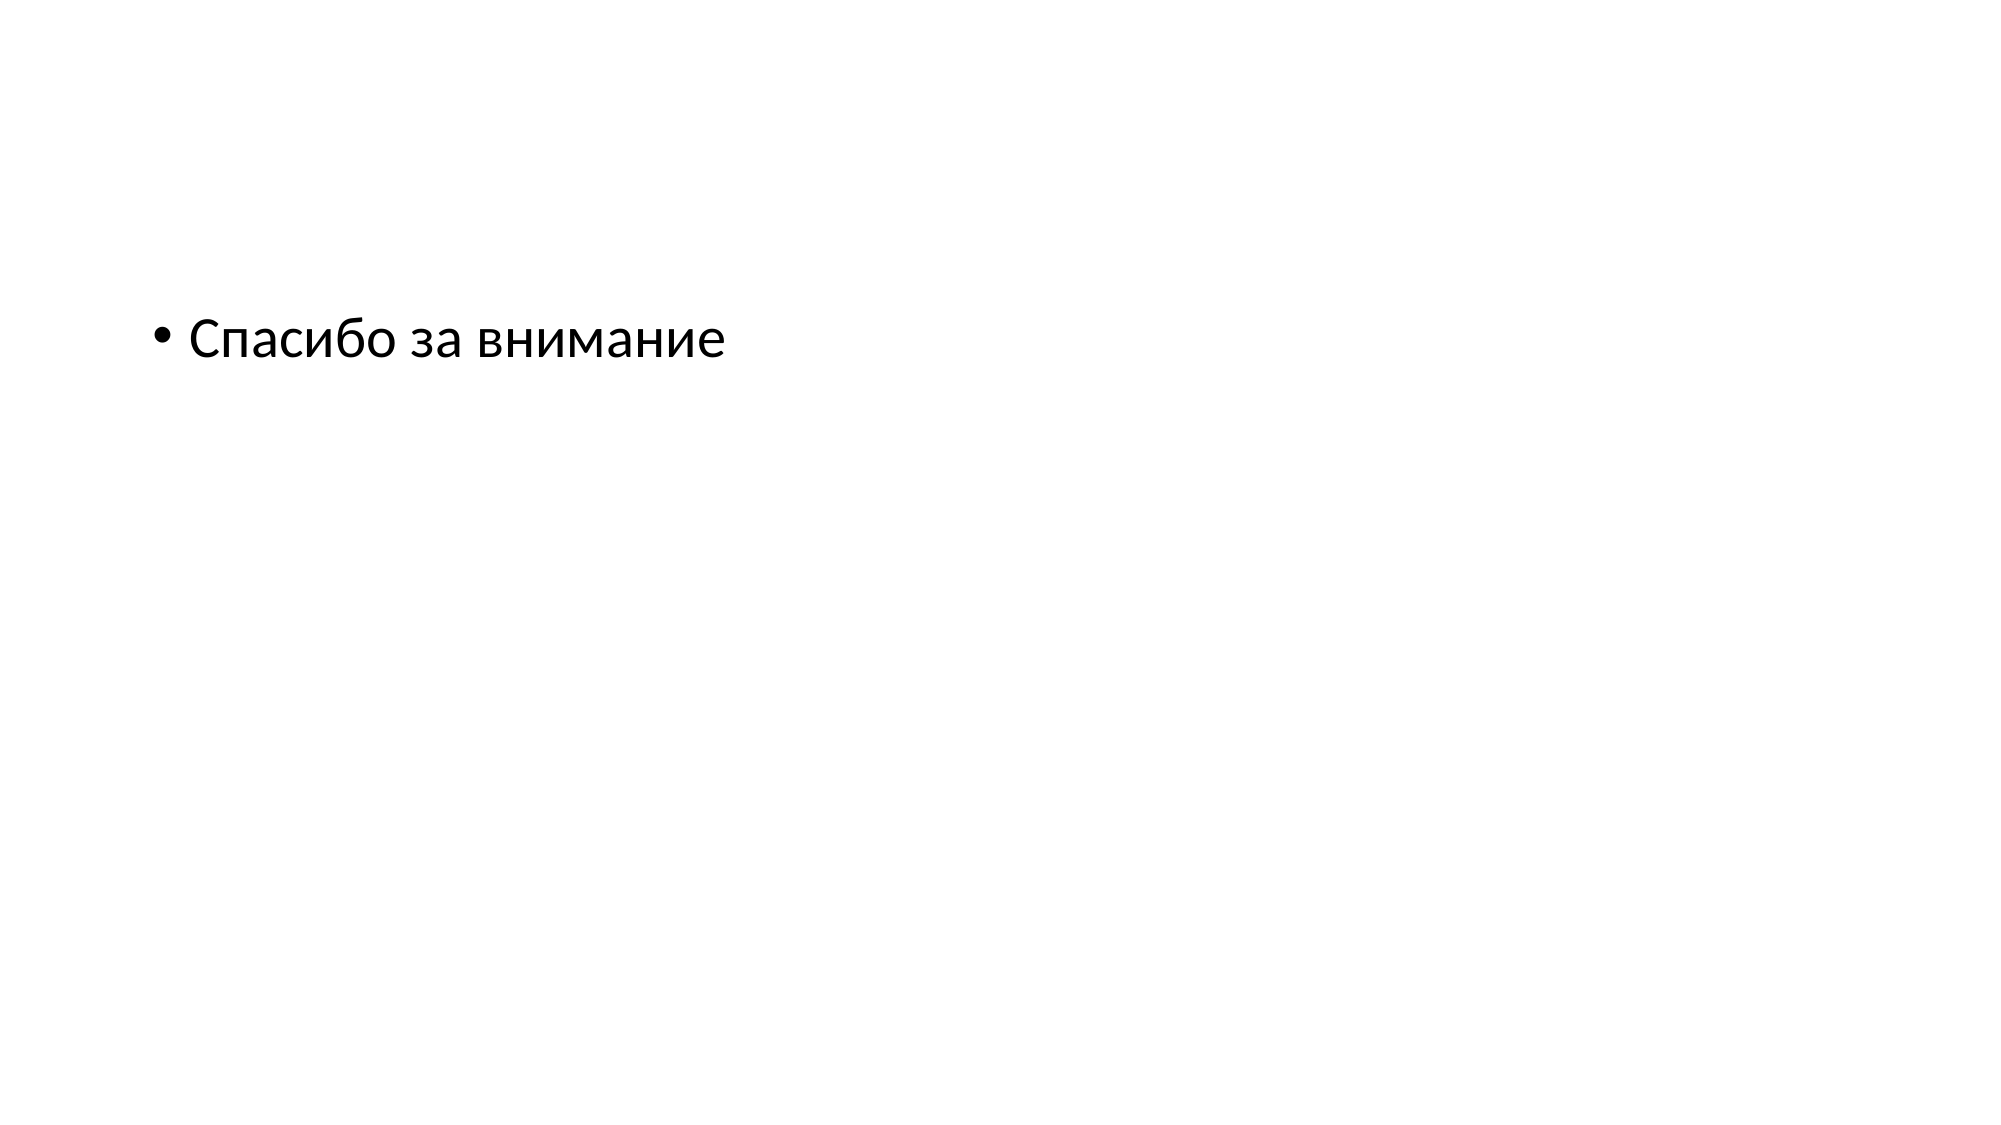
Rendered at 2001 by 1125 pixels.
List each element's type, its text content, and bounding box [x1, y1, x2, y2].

list Спасибо за внимание [137, 299, 1863, 1014]
